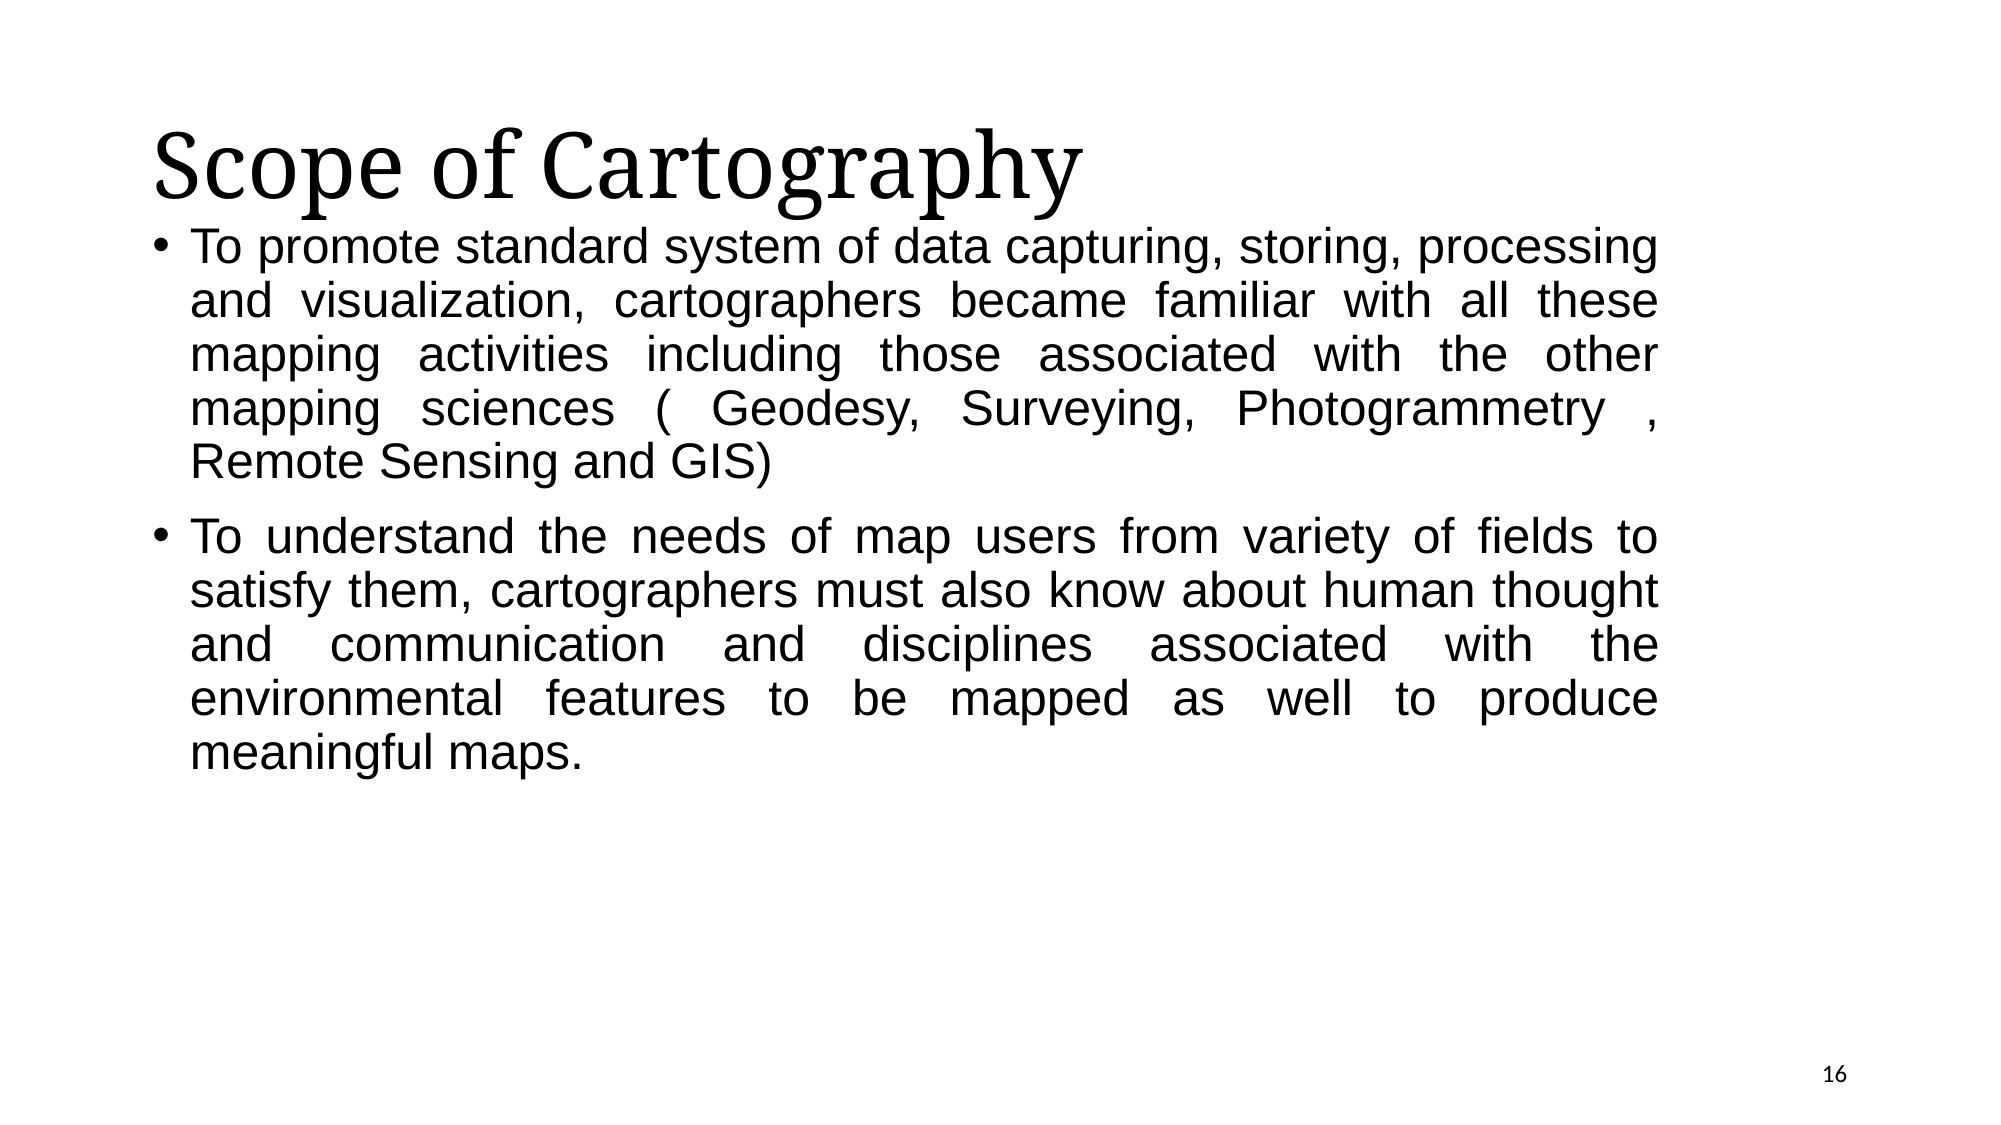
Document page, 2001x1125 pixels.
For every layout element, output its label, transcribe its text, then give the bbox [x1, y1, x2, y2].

list To promote standard system of data capturing, storing, processing and visualization, cartographers became familiar with all these mapping activities including those associated with the other mapping sciences ( Geodesy, Surveying, Photogrammetry , Remote Sensing and GIS) To understand the needs of map users from variety of fields to satisfy them, cartographers must also know about human thought and communication and disciplines associated with the environmental features to be mapped as well to produce meaningful maps. [137, 212, 1675, 1006]
slide_number 16 [1412, 1042, 1863, 1103]
title Scope of Cartography [137, 59, 1863, 278]
